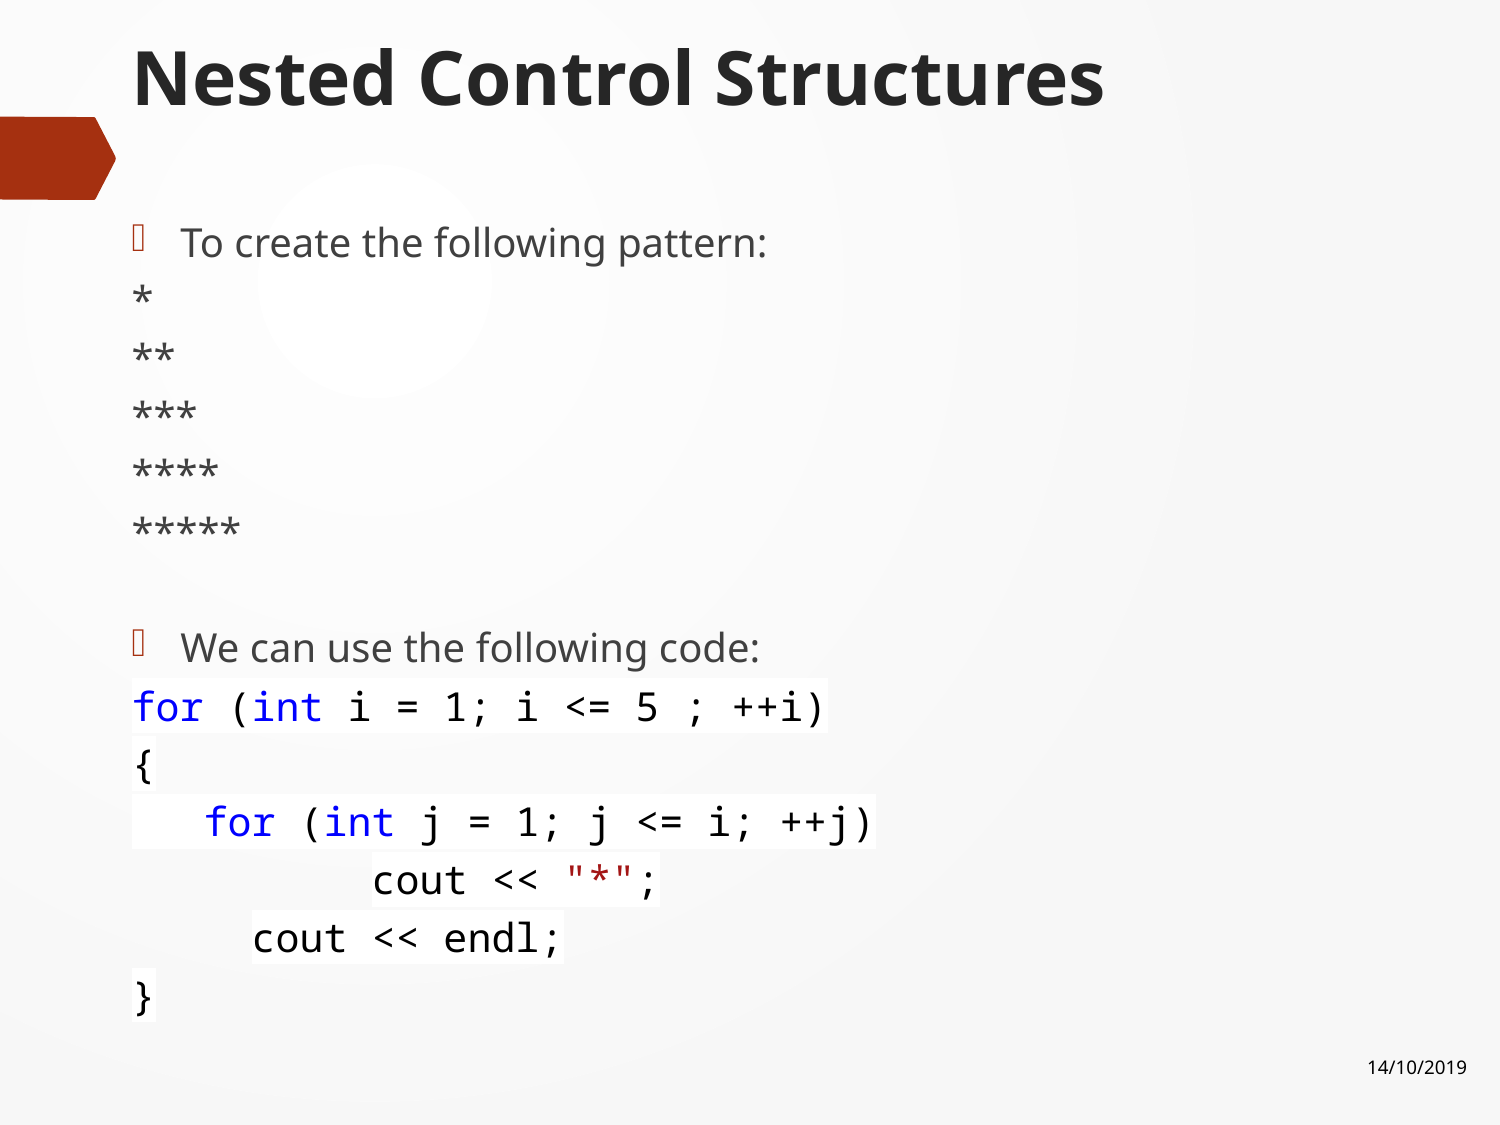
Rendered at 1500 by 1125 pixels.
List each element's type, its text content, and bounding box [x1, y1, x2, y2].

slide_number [1260, 1037, 1483, 1098]
title Nested Control Structures [116, 23, 1483, 158]
list To create the following pattern: * ** *** **** ***** We can use the following code: for (int i = 1; i <= 5 ; ++i) { for (int j = 1; j <= i; ++j) cout << "*"; cout << endl; } [116, 210, 1483, 1029]
